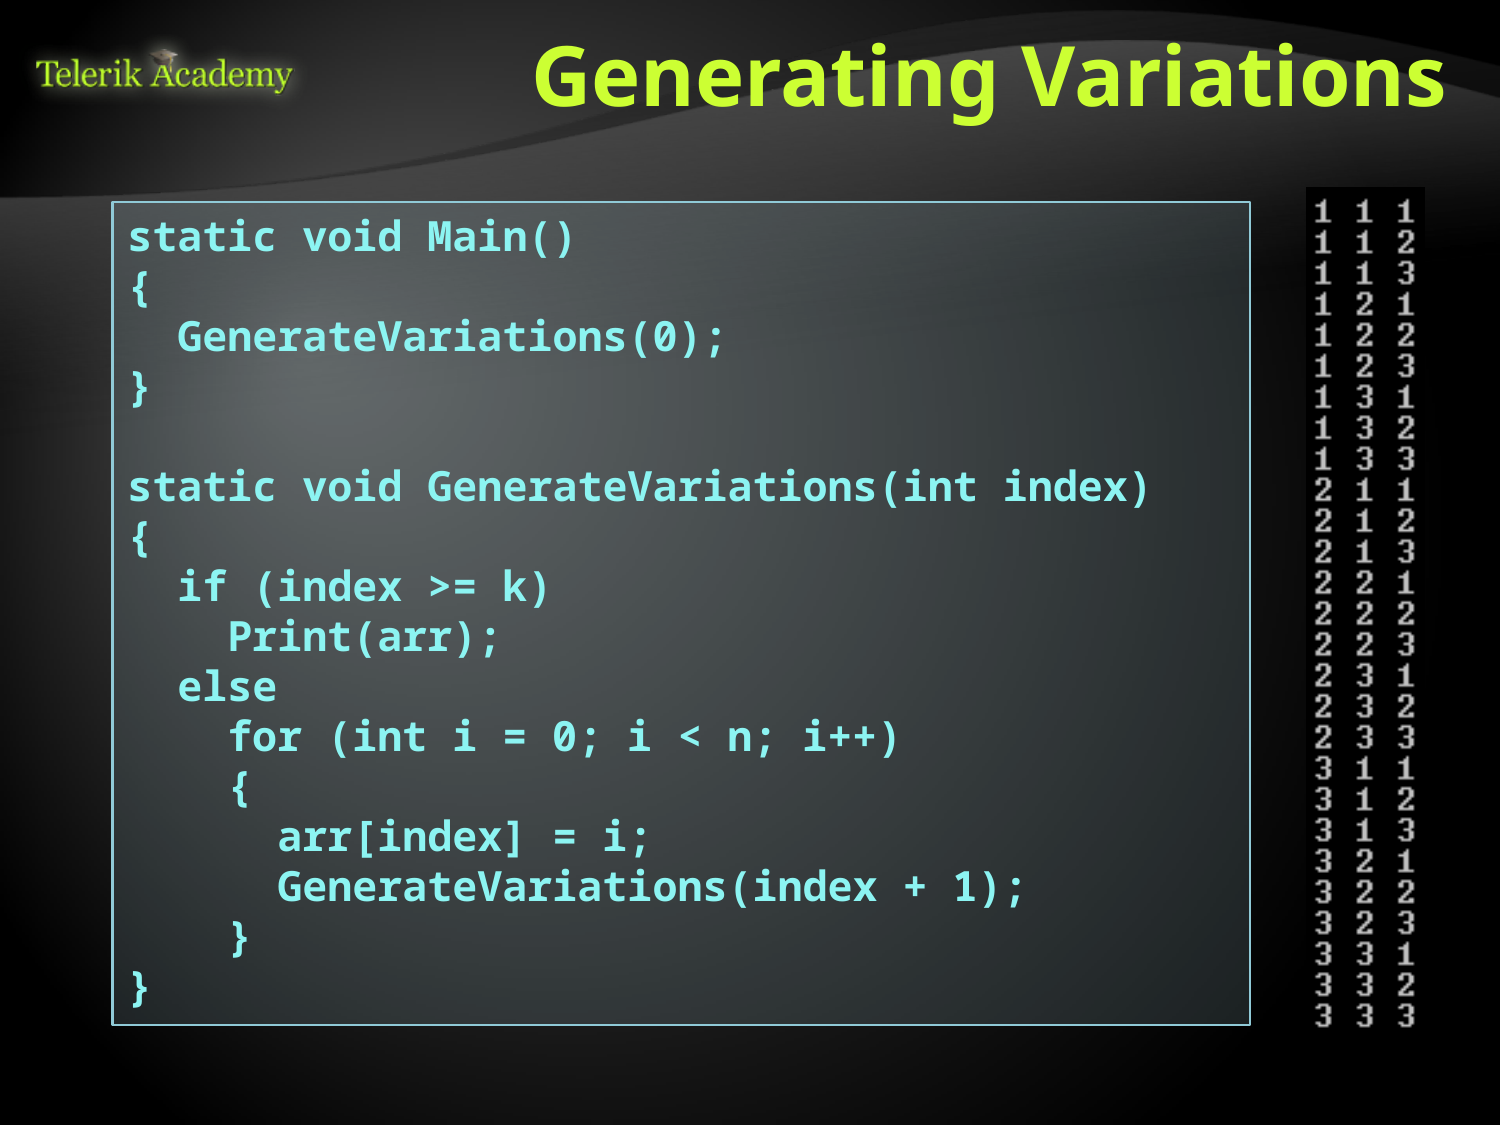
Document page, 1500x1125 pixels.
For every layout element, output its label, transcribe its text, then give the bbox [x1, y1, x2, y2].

picture [0, 0, 1500, 1125]
list static void Main() { GenerateVariations(0); } static void GenerateVariations(int index) { if (index >= k) Print(arr); else for (int i = 0; i < n; i++) { arr[index] = i; GenerateVariations(index + 1); } } [111, 201, 1251, 1026]
title Generating Variations [300, 12, 1463, 150]
